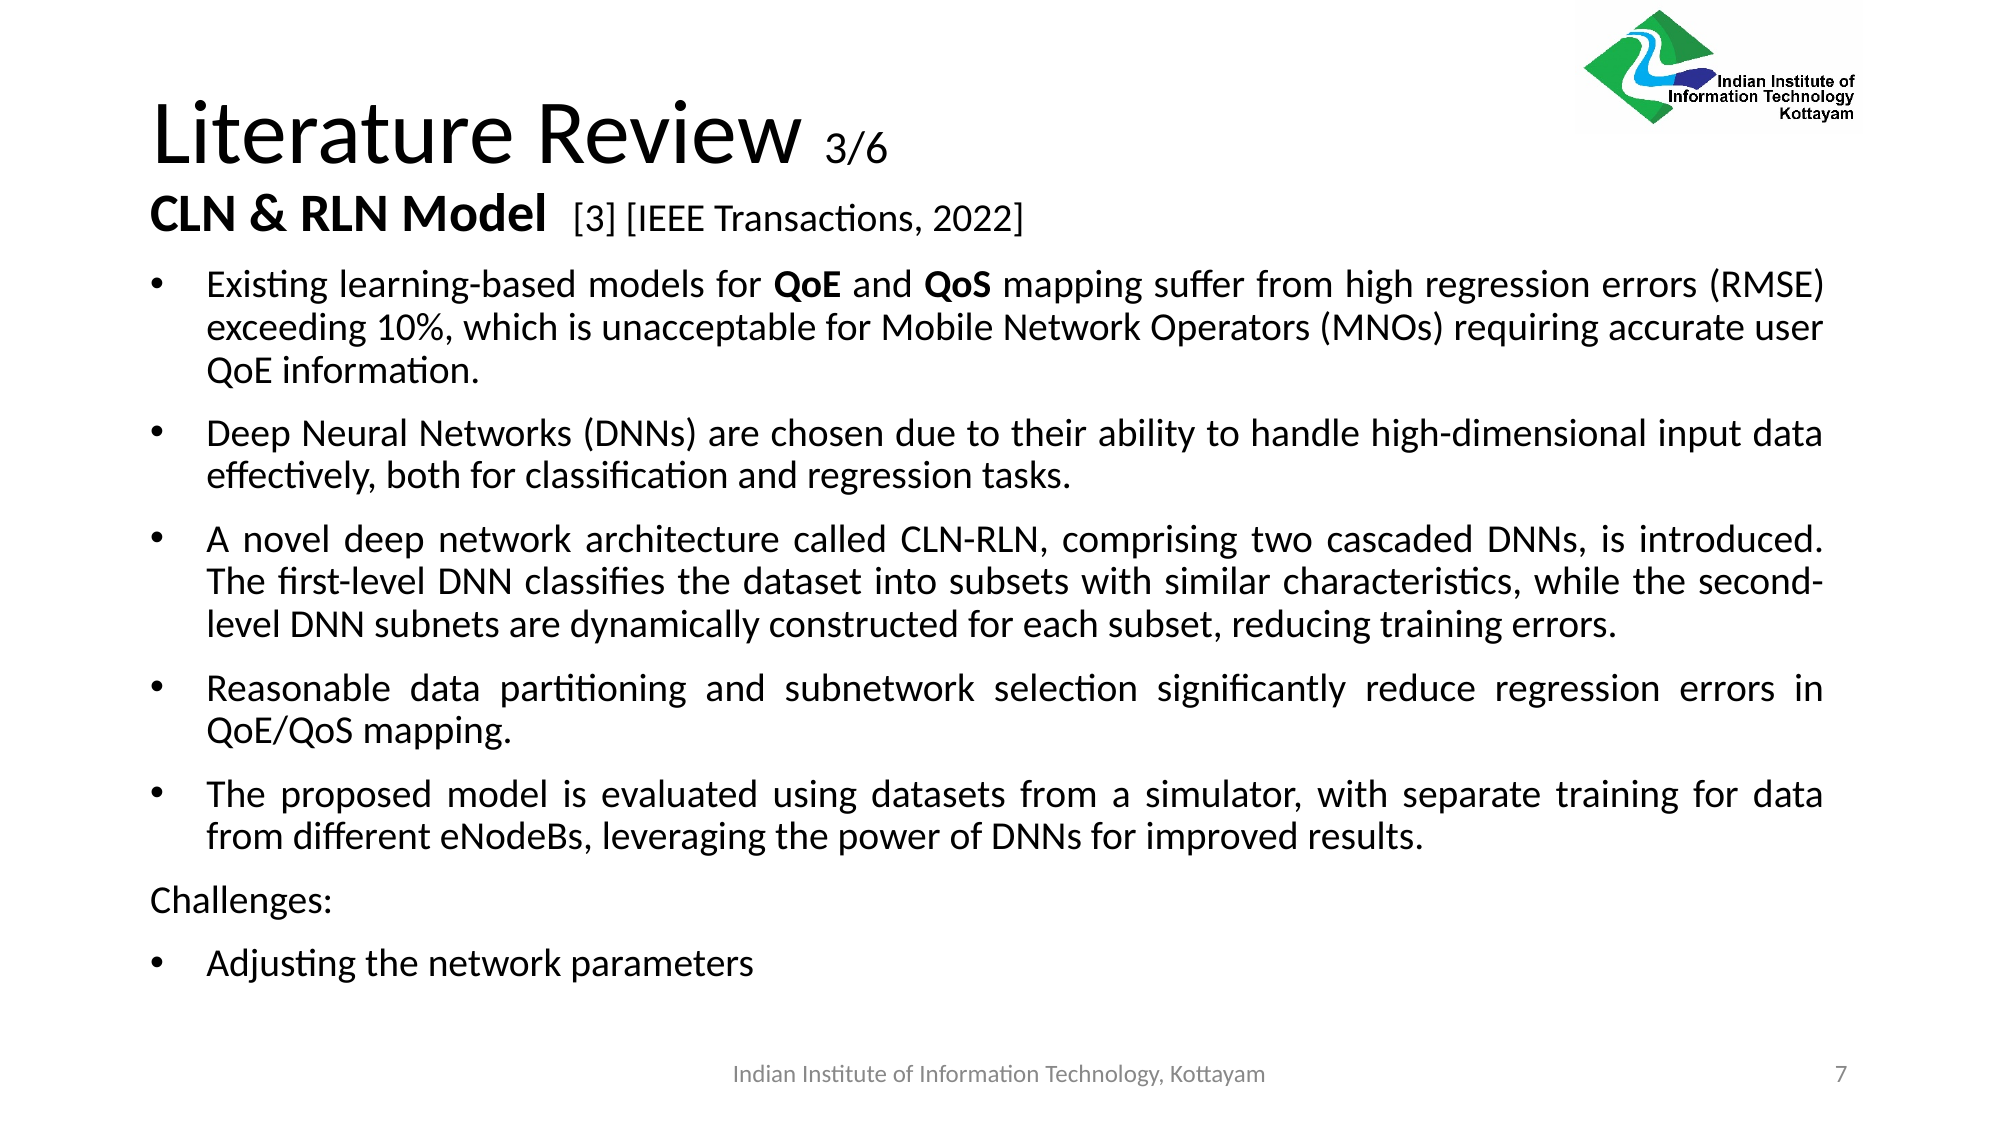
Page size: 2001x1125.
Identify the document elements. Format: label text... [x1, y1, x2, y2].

title Literature Review 3/6 [137, 25, 1863, 243]
list CLN & RLN Model [3] [IEEE Transactions, 2022] Existing learning-based models for QoE and QoS mapping suffer from high regression errors (RMSE) exceeding 10%, which is unacceptable for Mobile Network Operators (MNOs) requiring accurate user QoE information. Deep Neural Networks (DNNs) are chosen due to their ability to handle high-dimensional input data effectively, both for classification and regression tasks. A novel deep network architecture called CLN-RLN, comprising two cascaded DNNs, is introduced. The first-level DNN classifies the dataset into subsets with similar characteristics, while the second-level DNN subnets are dynamically constructed for each subset, reducing training errors. Reasonable data partitioning and subnetwork selection significantly reduce regression errors in QoE/QoS mapping. The proposed model is evaluated using datasets from a simulator, with separate training for data from different eNodeBs, leveraging the power of DNNs for improved results. Challenges: Adjusting the network parameters [116, 176, 1842, 1043]
footer Indian Institute of Information Technology, Kottayam [662, 1042, 1338, 1103]
picture [1574, 0, 1863, 134]
slide_number 7 [1412, 1042, 1863, 1103]
